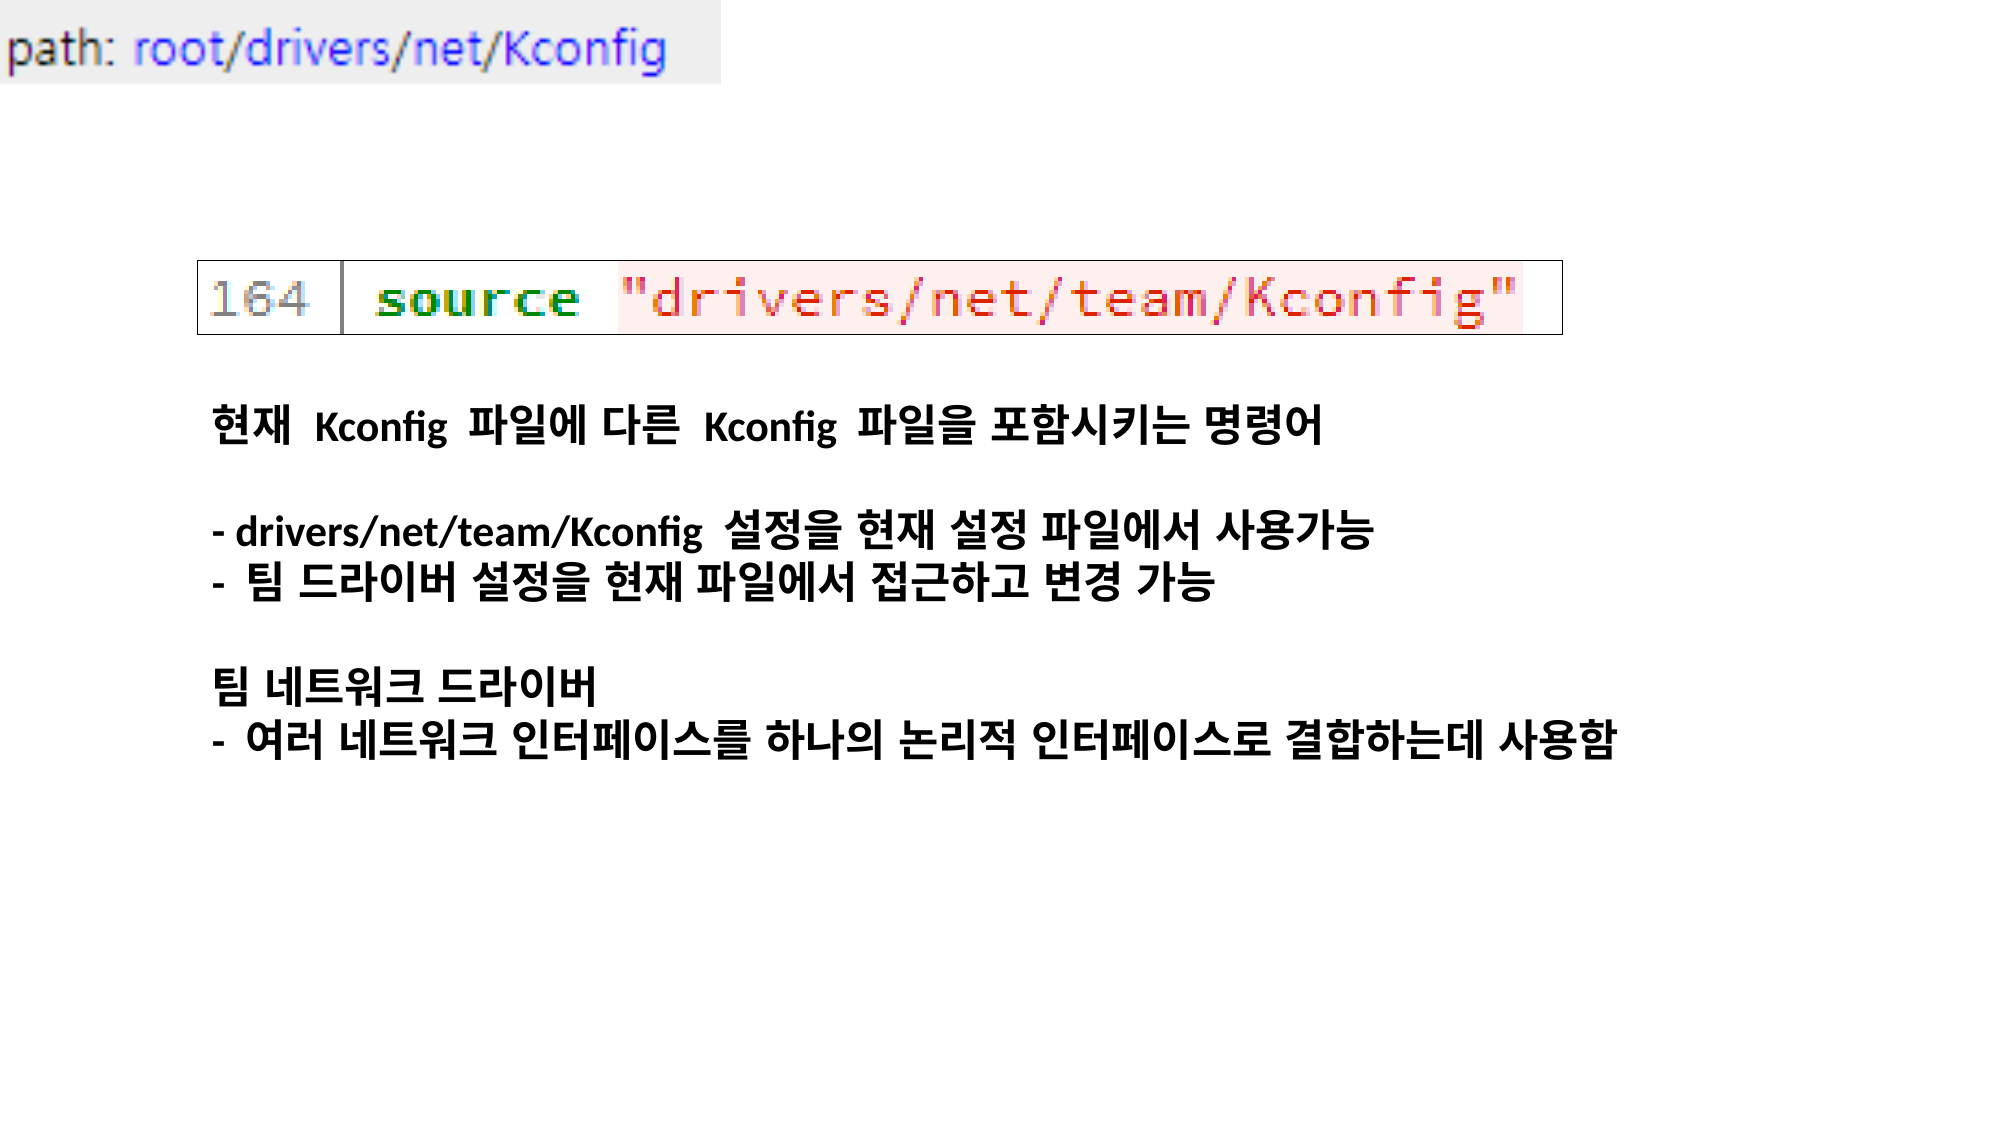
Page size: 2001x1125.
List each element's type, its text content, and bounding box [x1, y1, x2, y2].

text_box 현재 Kconfig 파일에 다른 Kconfig 파일을 포함시키는 명령어 - drivers/net/team/Kconfig 설정을 현재 설정 파일에서 사용가능 - 팀 드라이버 설정을 현재 파일에서 접근하고 변경 가능 팀 네트워크 드라이버 - 여러 네트워크 인터페이스를 하나의 논리적 인터페이스로 결합하는데 사용함 [197, 390, 1925, 773]
picture [196, 259, 1564, 335]
picture [0, 0, 722, 89]
